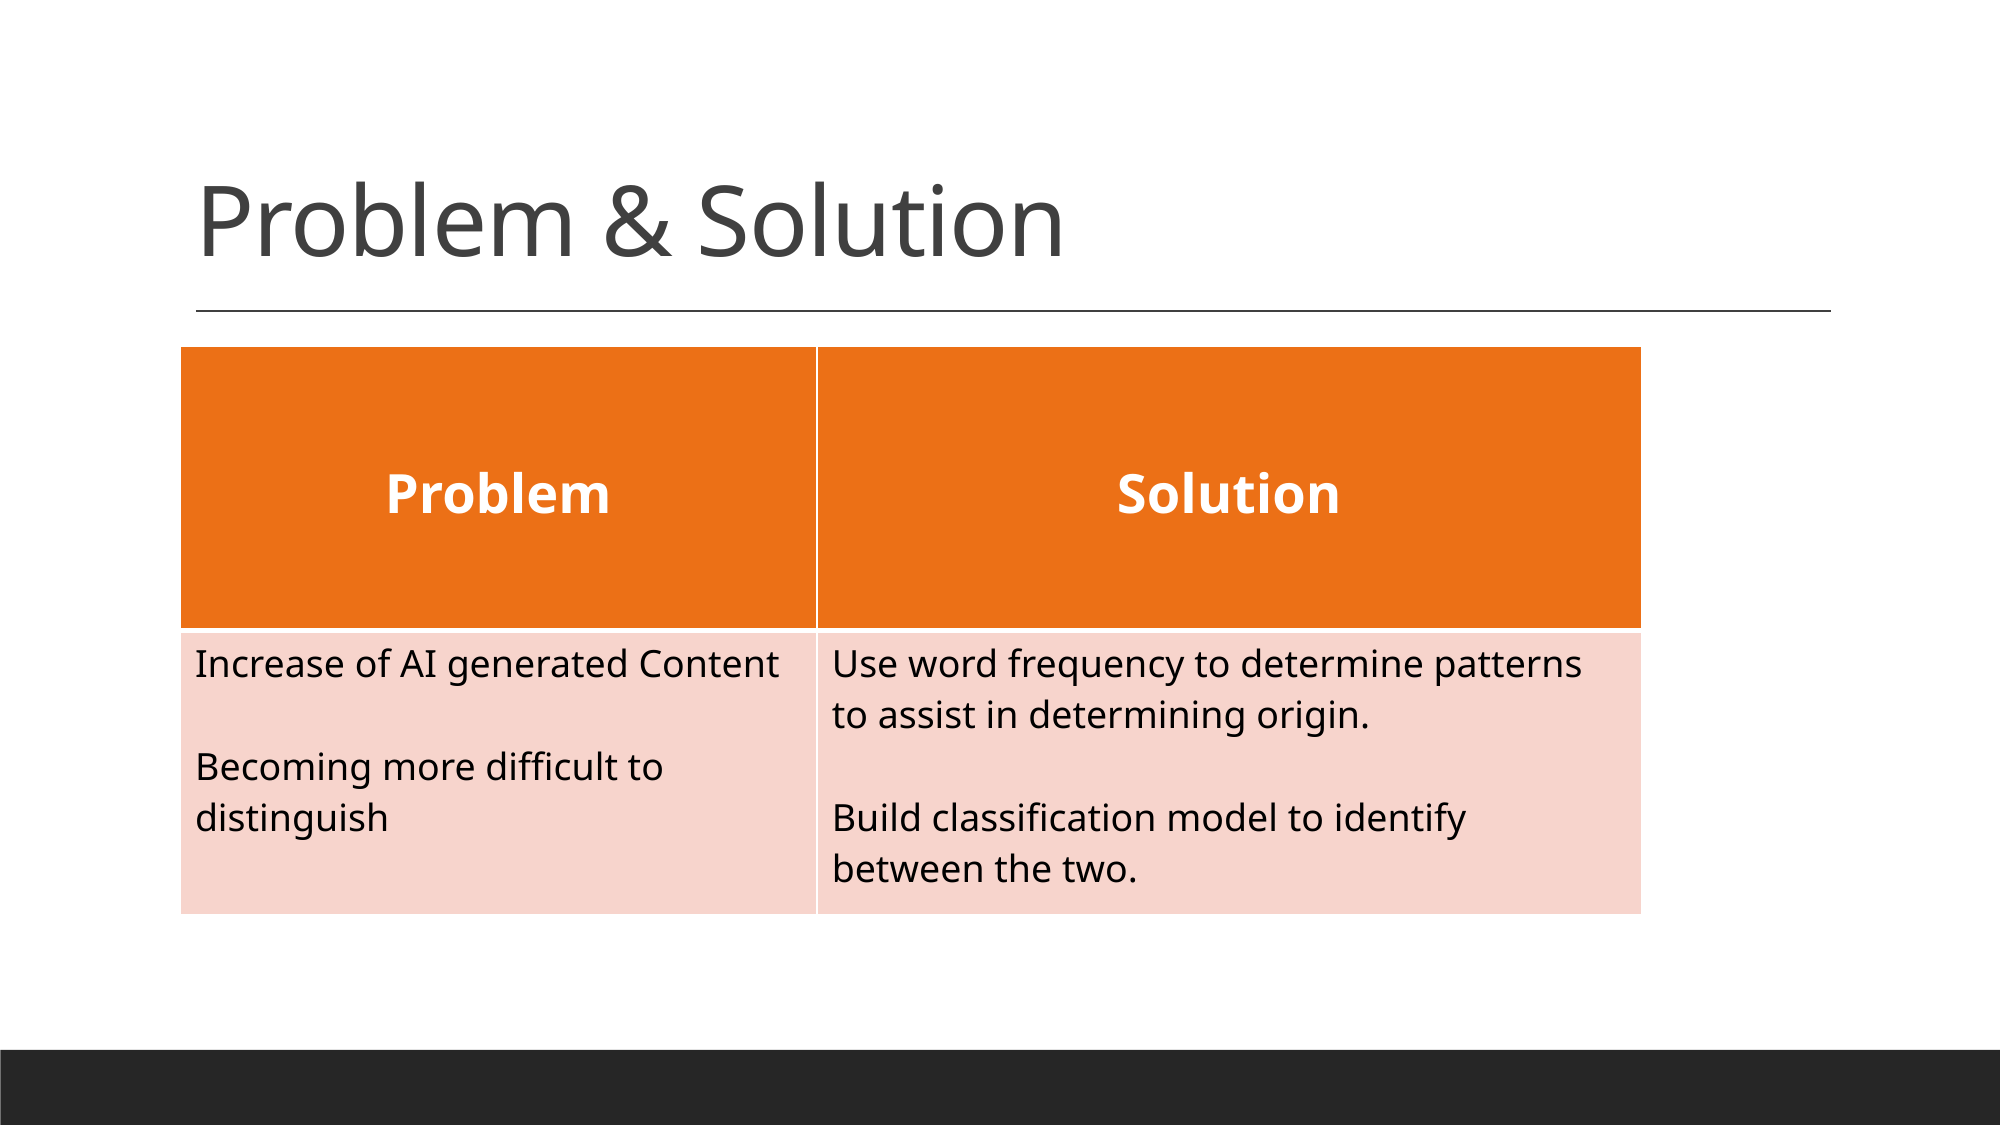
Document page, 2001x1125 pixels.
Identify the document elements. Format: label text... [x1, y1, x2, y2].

title Problem & Solution [180, 47, 1830, 285]
table_header Solution [818, 347, 1641, 628]
table_cell Use word frequency to determine patterns to assist in determining origin. Build classification model to identify between the two. [818, 633, 1641, 914]
table_cell Increase of AI generated Content Becoming more difficult to distinguish [181, 633, 816, 914]
table_header Problem [181, 347, 816, 628]
